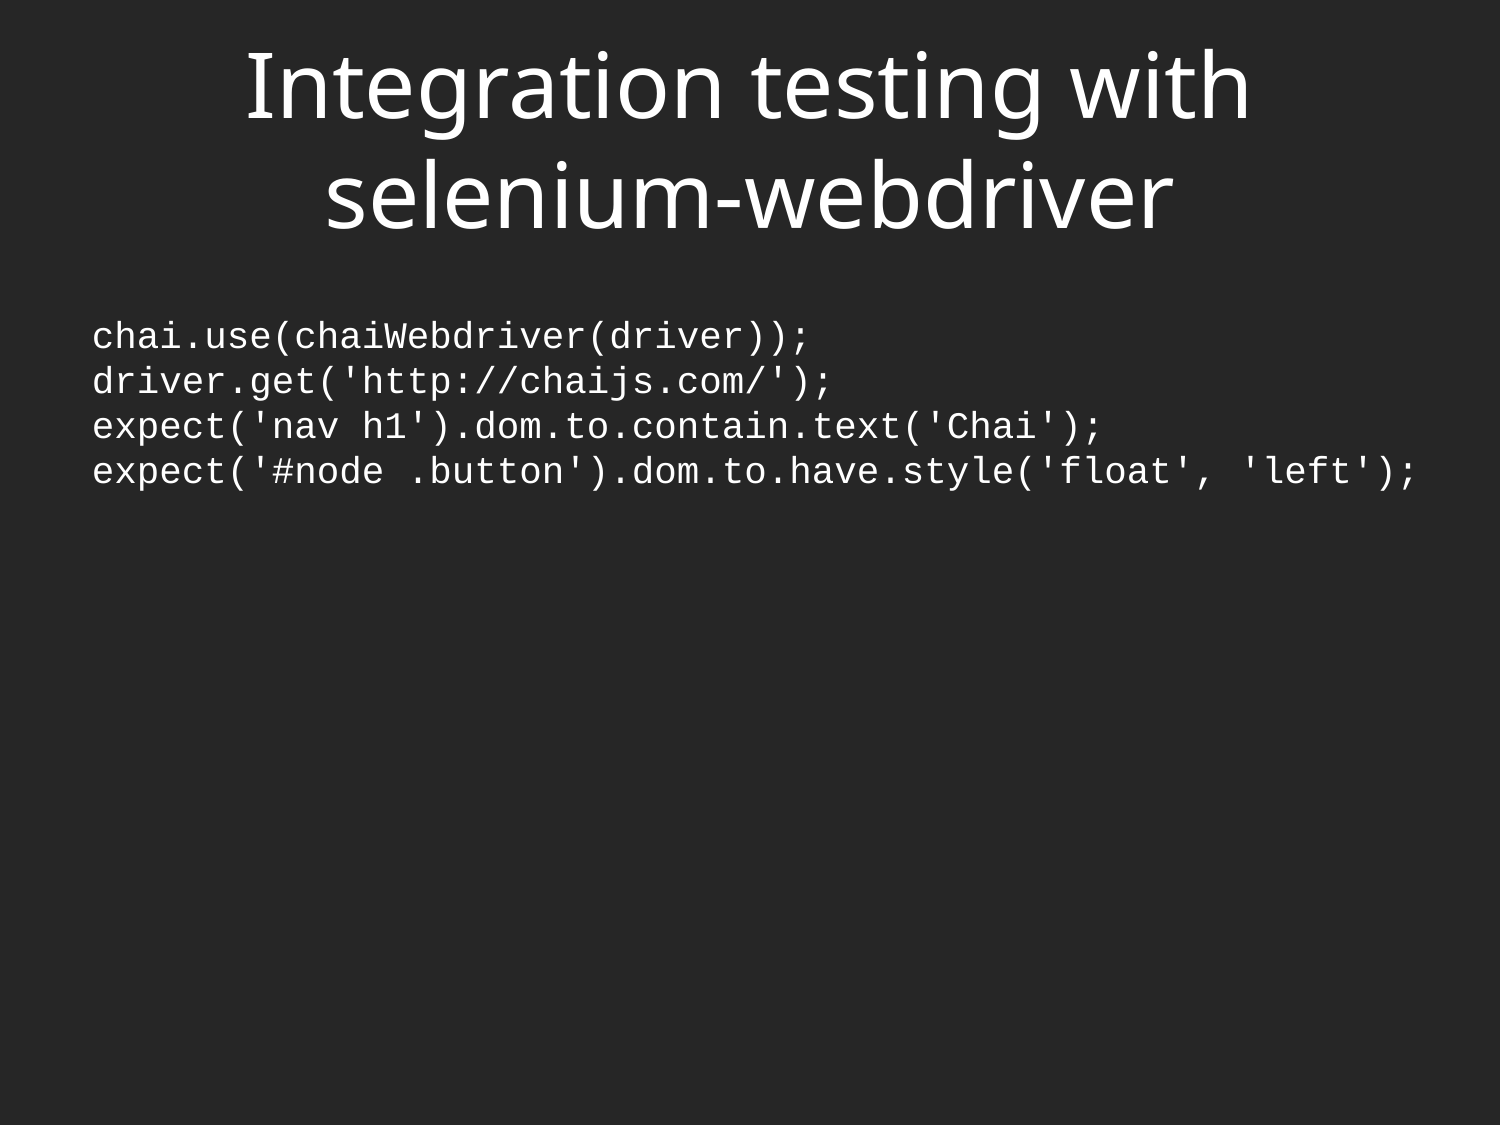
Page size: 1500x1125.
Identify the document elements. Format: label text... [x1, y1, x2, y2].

title Integration testing with selenium-webdriver [112, 19, 1388, 255]
text_box chai.use(chaiWebdriver(driver)); driver.get('http://chaijs.com/'); expect('nav h1').dom.to.contain.text('Chai'); expect('#node .button').dom.to.have.style('float', 'left'); [77, 304, 1438, 499]
